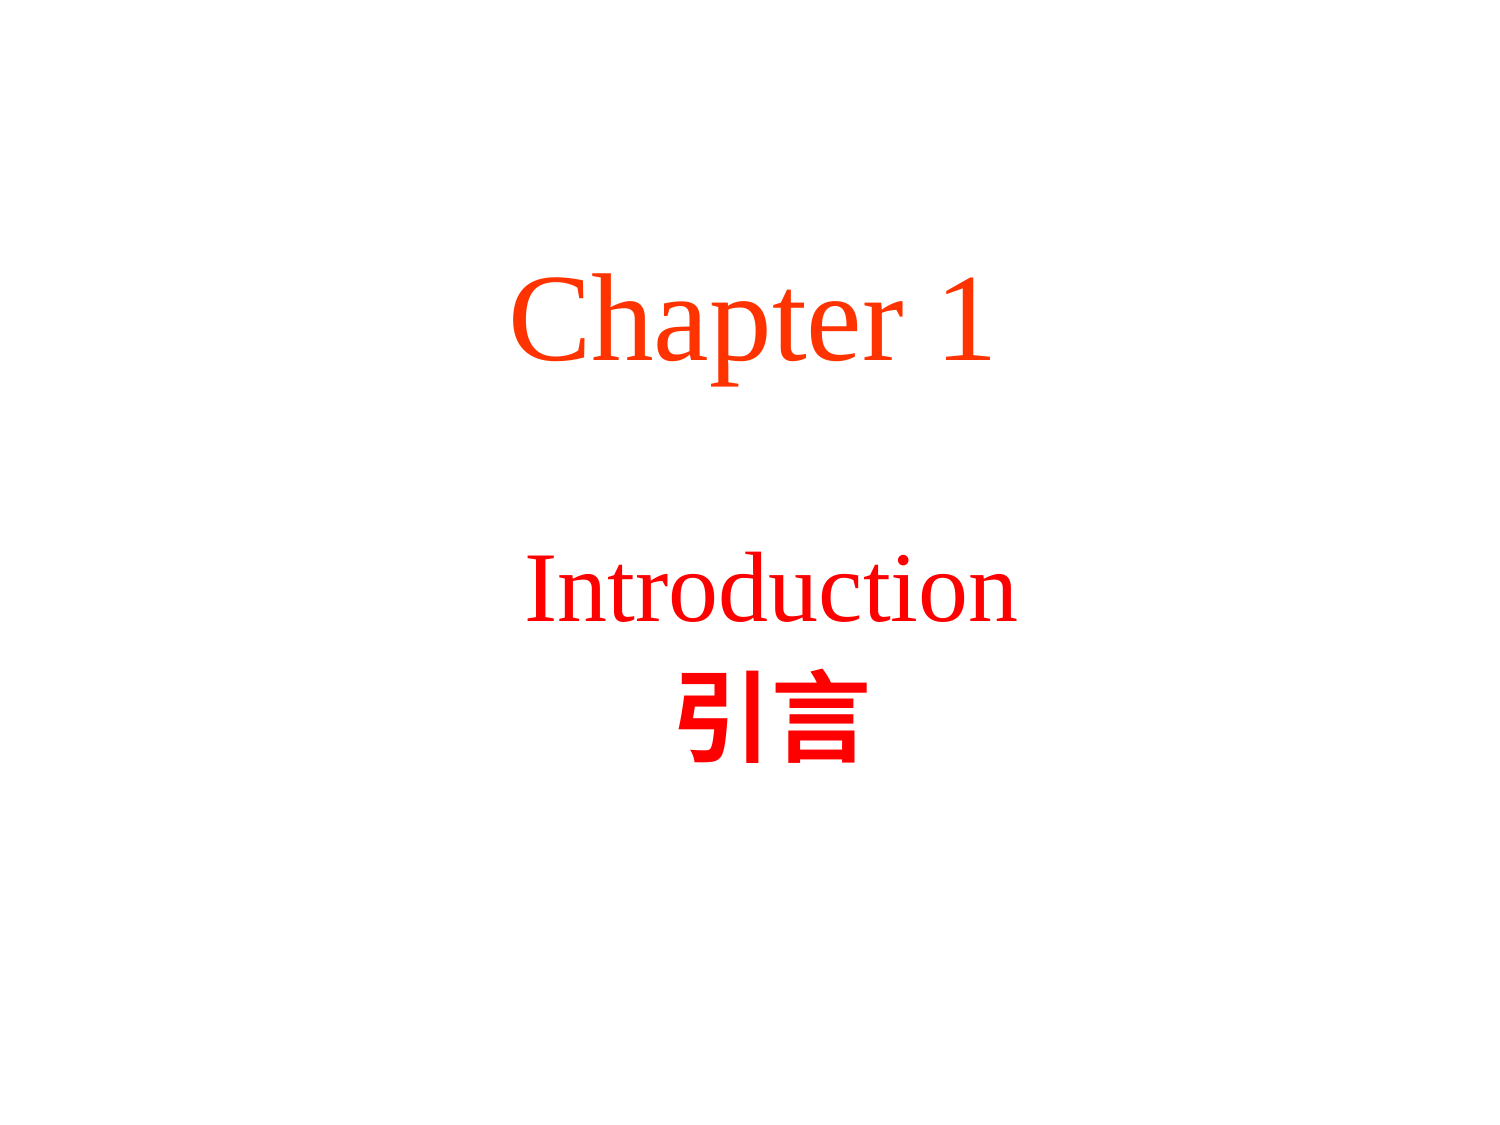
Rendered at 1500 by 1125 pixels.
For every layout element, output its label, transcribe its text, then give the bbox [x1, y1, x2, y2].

text_box Introduction 引言 [134, 527, 1410, 769]
text_box Chapter 1 [228, 228, 1279, 359]
